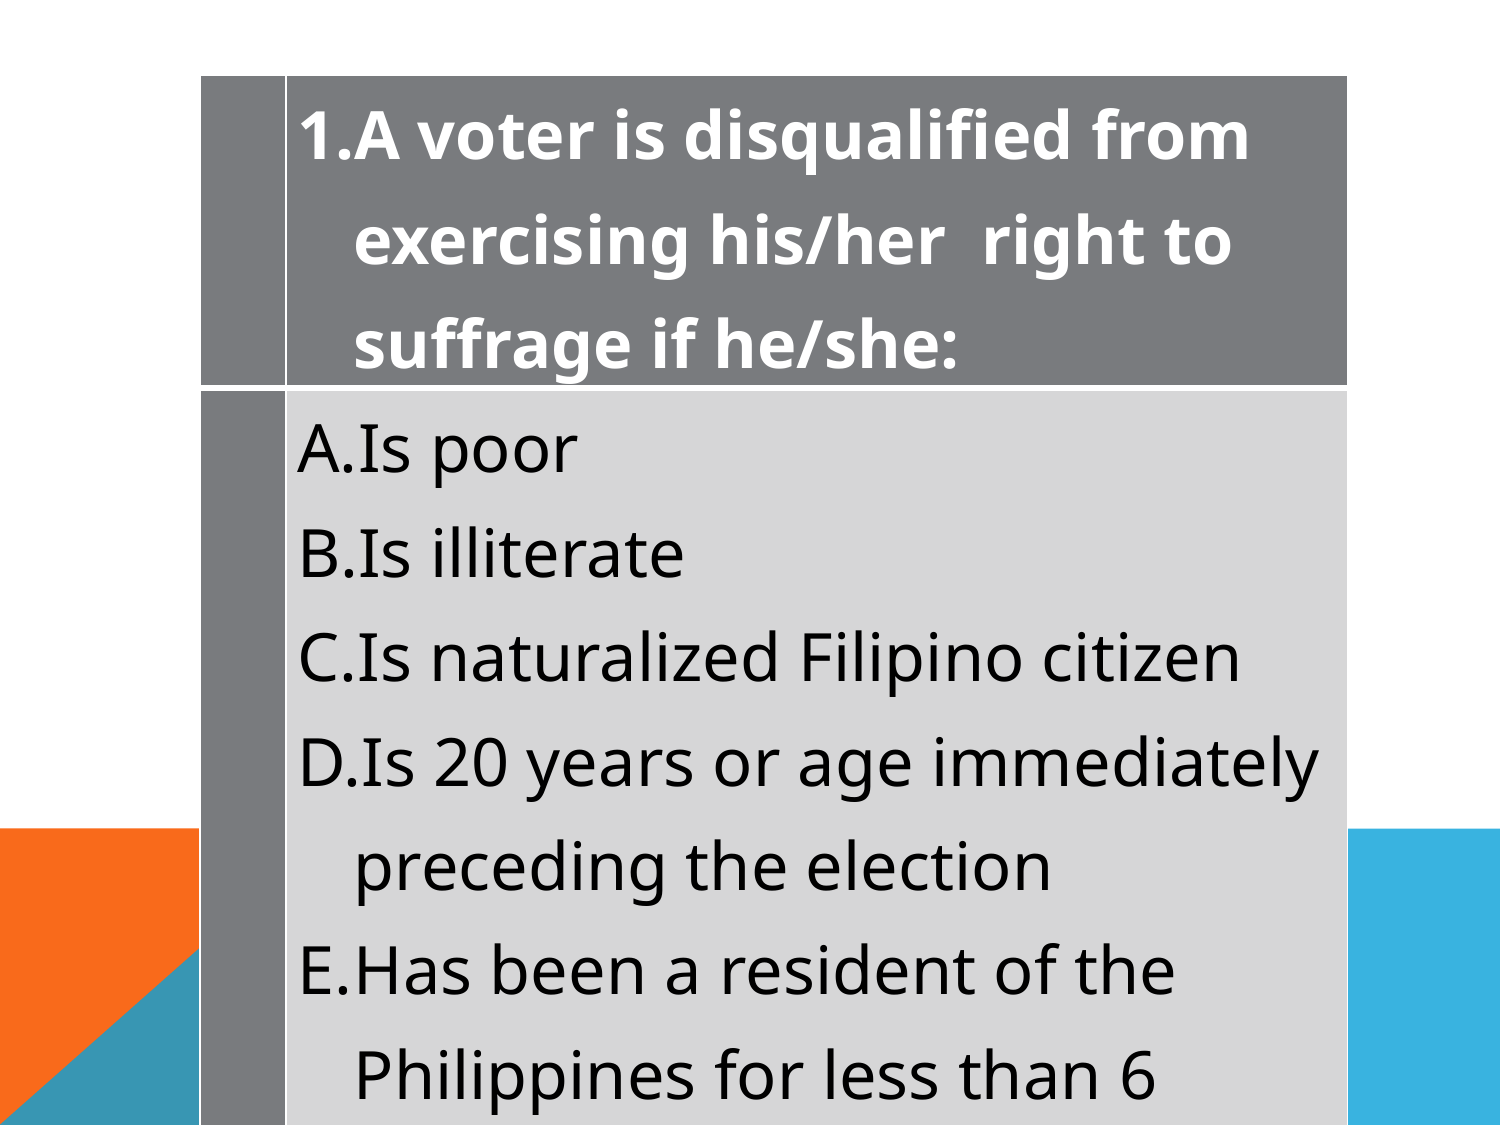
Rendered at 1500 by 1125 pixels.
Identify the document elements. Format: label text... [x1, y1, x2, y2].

table_header [201, 76, 285, 385]
table_header A voter is disqualified from exercising his/her right to suffrage if he/she: [287, 76, 1347, 385]
table_cell [201, 391, 285, 1125]
table_cell Is poor Is illiterate Is naturalized Filipino citizen Is 20 years or age immediately preceding the election Has been a resident of the Philippines for less than 6 months [287, 391, 1347, 1125]
